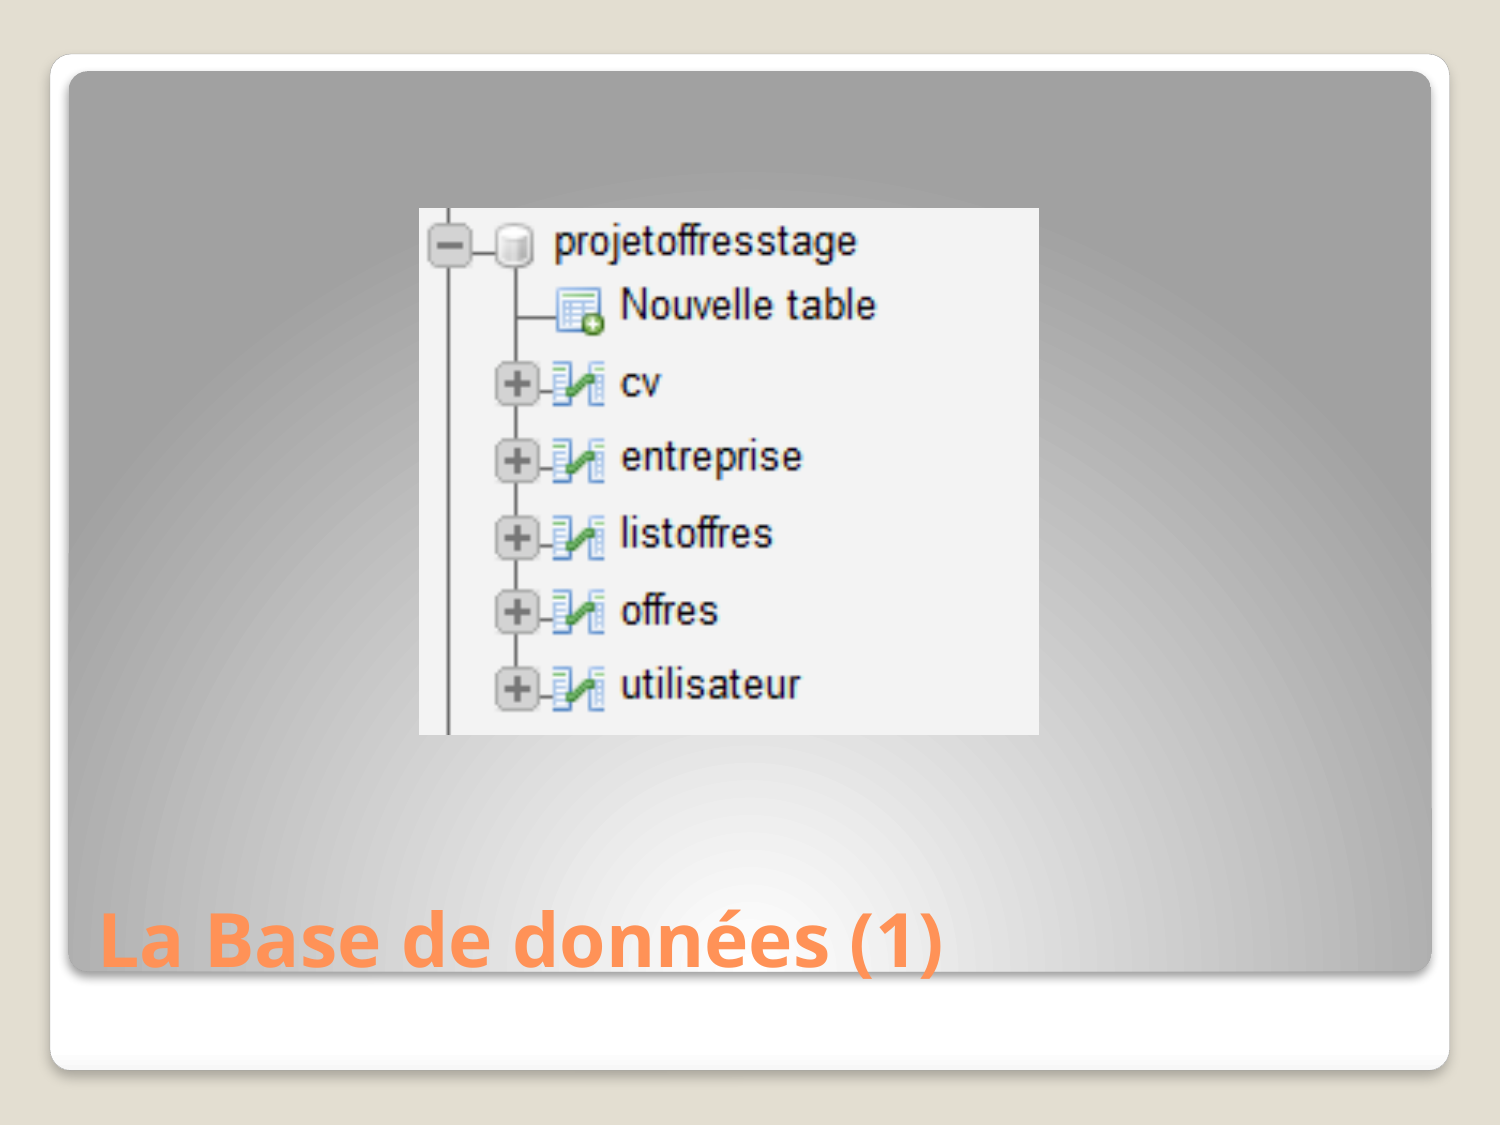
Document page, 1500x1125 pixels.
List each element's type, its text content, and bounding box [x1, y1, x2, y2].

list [418, 207, 1039, 735]
title La Base de données (1) [82, 817, 1425, 990]
